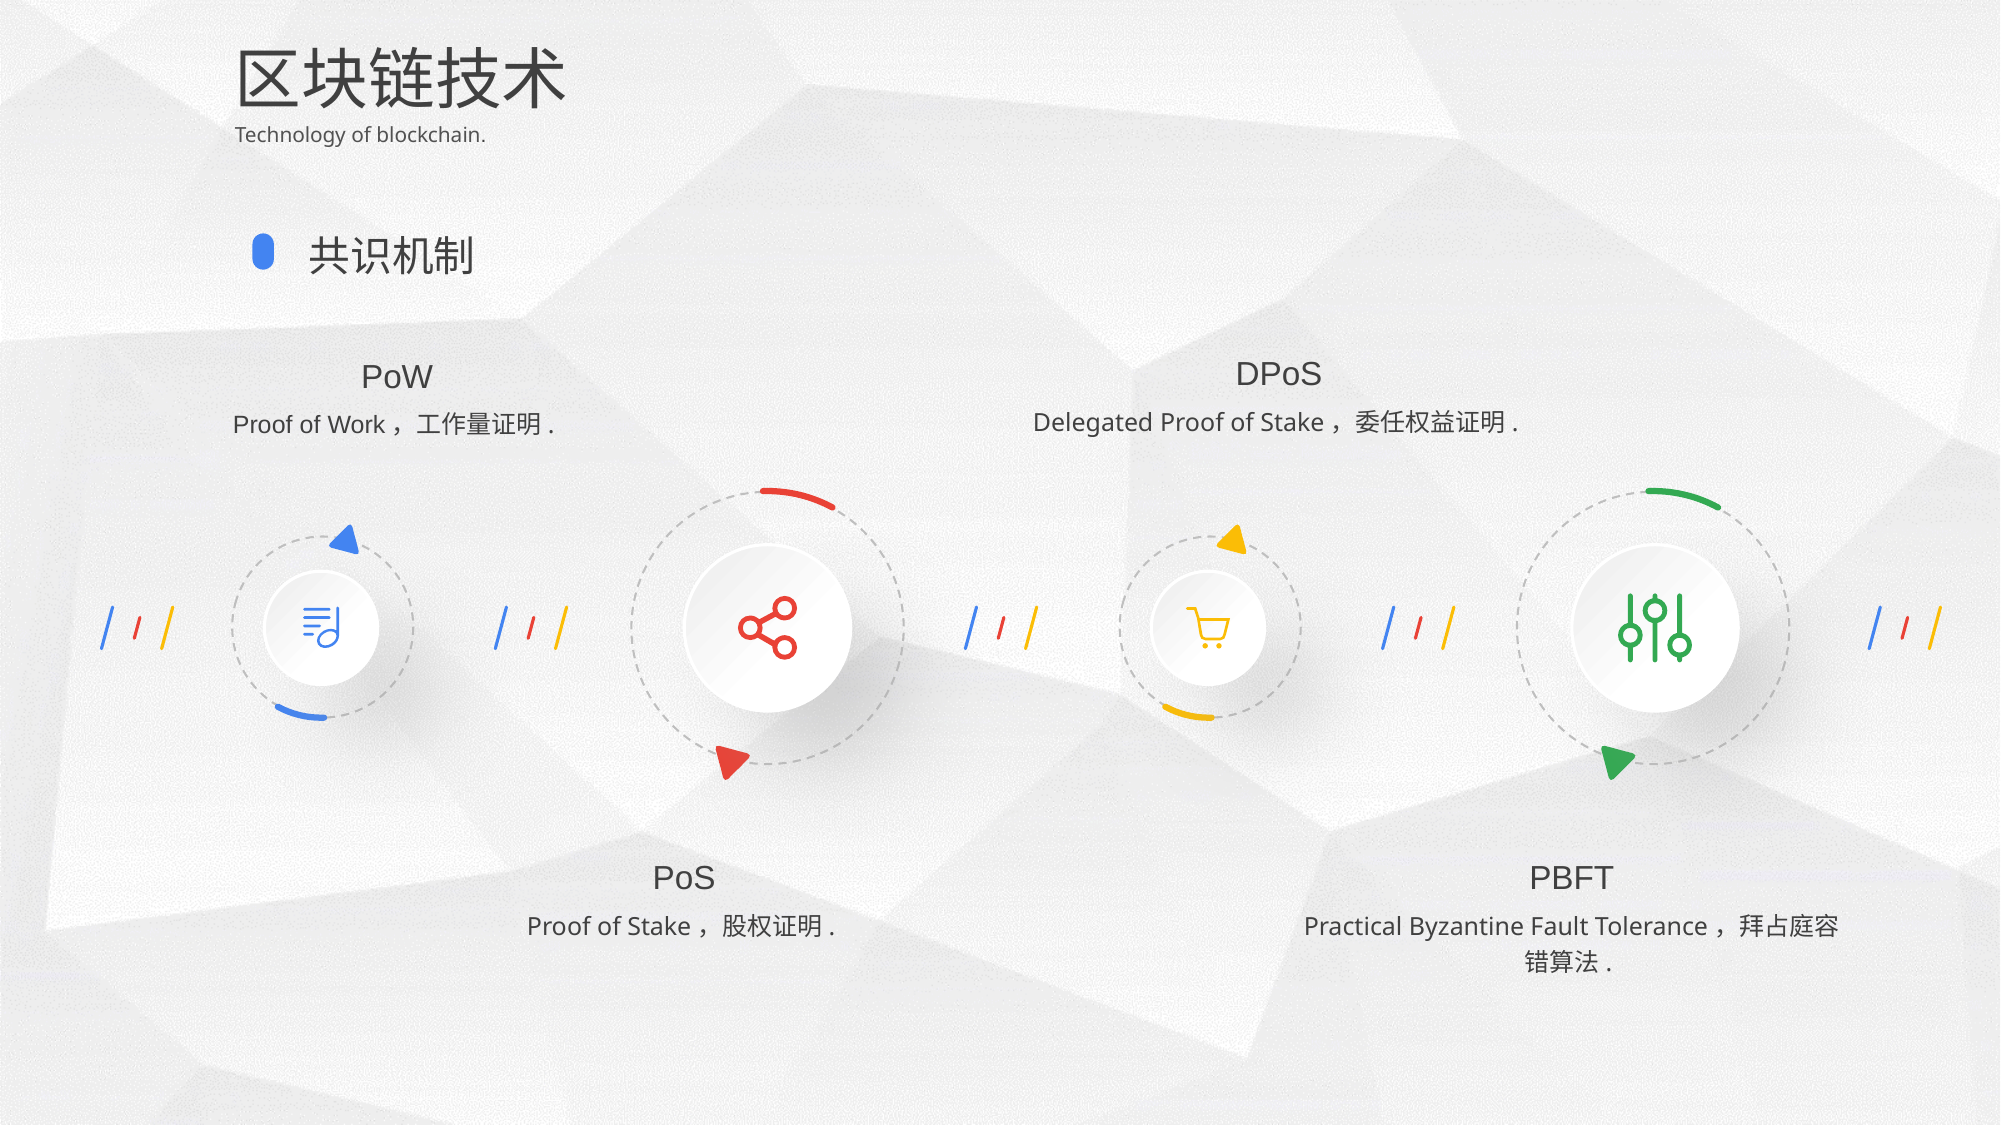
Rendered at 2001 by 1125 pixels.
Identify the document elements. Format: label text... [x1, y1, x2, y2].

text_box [1096, 513, 1325, 741]
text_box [1388, 606, 1449, 650]
text_box [251, 232, 275, 271]
text_box 区块链技术 [220, 29, 772, 108]
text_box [594, 455, 940, 801]
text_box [107, 606, 168, 650]
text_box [1874, 606, 1935, 650]
text_box PBFT [1391, 848, 1752, 904]
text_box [970, 606, 1032, 650]
text_box DPoS [1099, 344, 1460, 400]
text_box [1480, 455, 1826, 801]
text_box Technology of blockchain. [220, 108, 871, 154]
text_box Practical Byzantine Fault Tolerance，拜占庭容错算法. [1283, 896, 1861, 984]
text_box PoW [217, 347, 577, 403]
text_box Proof of Stake，股权证明. [395, 896, 973, 948]
text_box 共识机制 [293, 222, 699, 288]
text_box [500, 606, 562, 650]
text_box Delegated Proof of Stake，委任权益证明. [990, 392, 1568, 444]
text_box PoS [504, 848, 865, 904]
picture [0, 0, 2001, 1125]
text_box Proof of Work，工作量证明. [108, 395, 686, 446]
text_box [208, 513, 437, 741]
